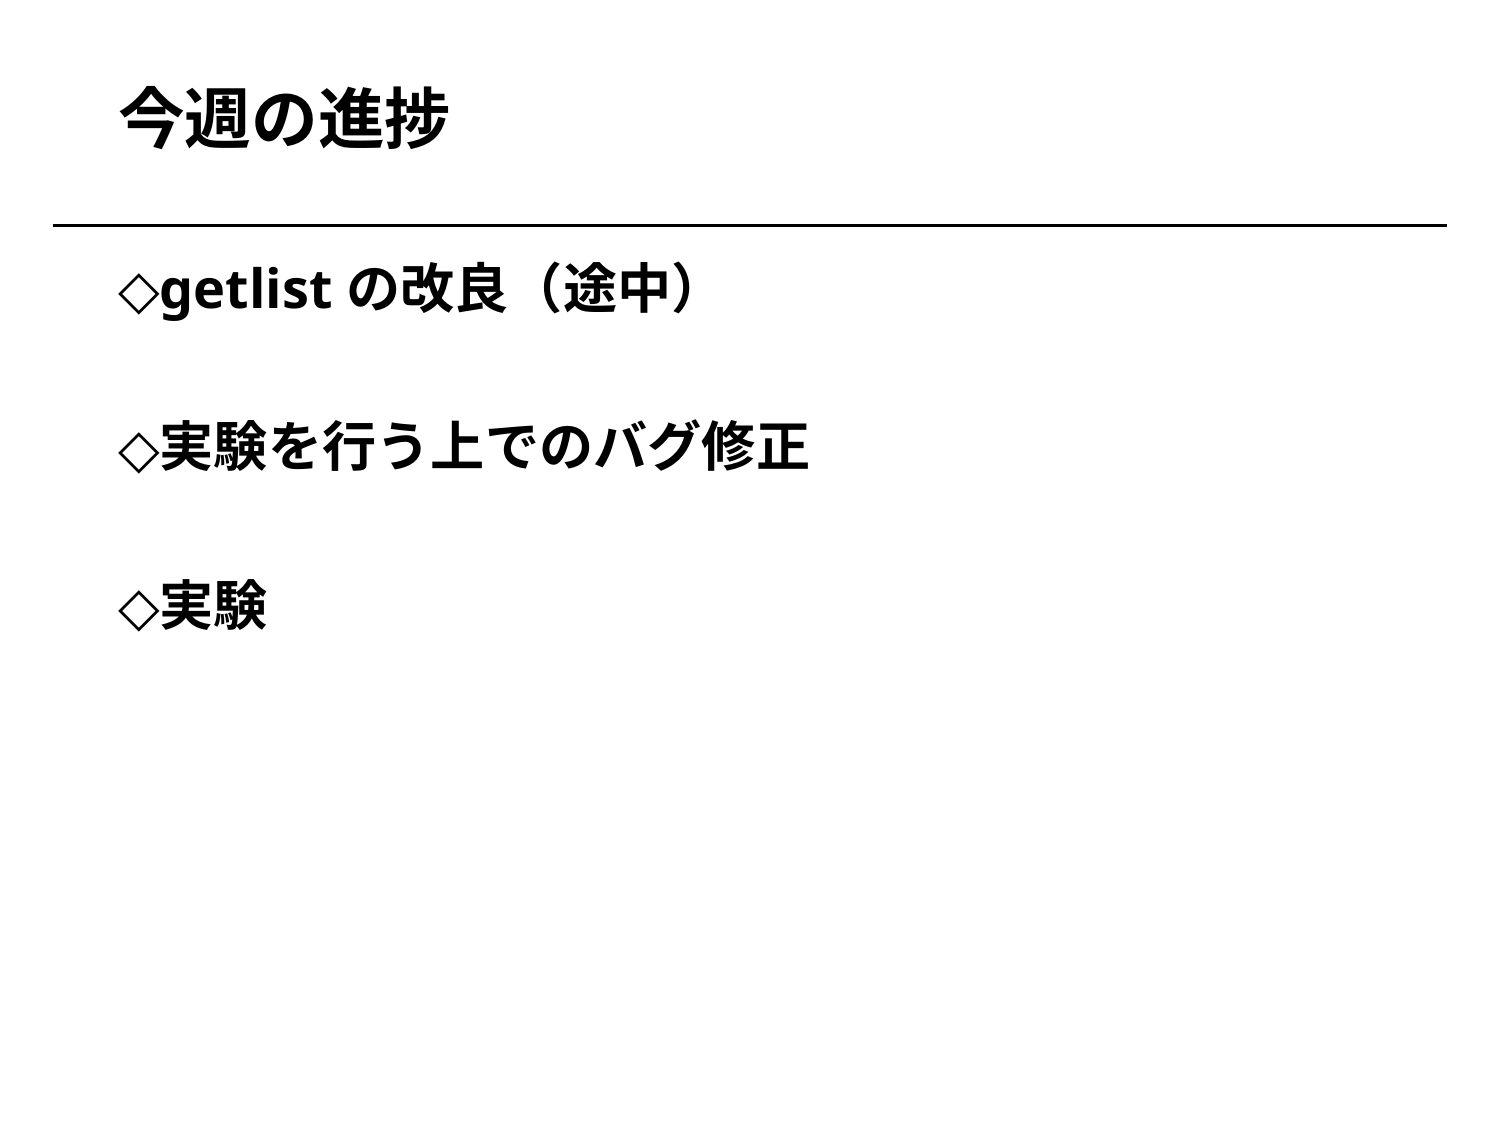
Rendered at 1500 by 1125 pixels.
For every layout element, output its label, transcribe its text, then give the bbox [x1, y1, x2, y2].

title 今週の進捗 [103, 45, 1397, 198]
list getlistの改良（途中） 実験を行う上でのバグ修正 実験 [103, 253, 1397, 1014]
